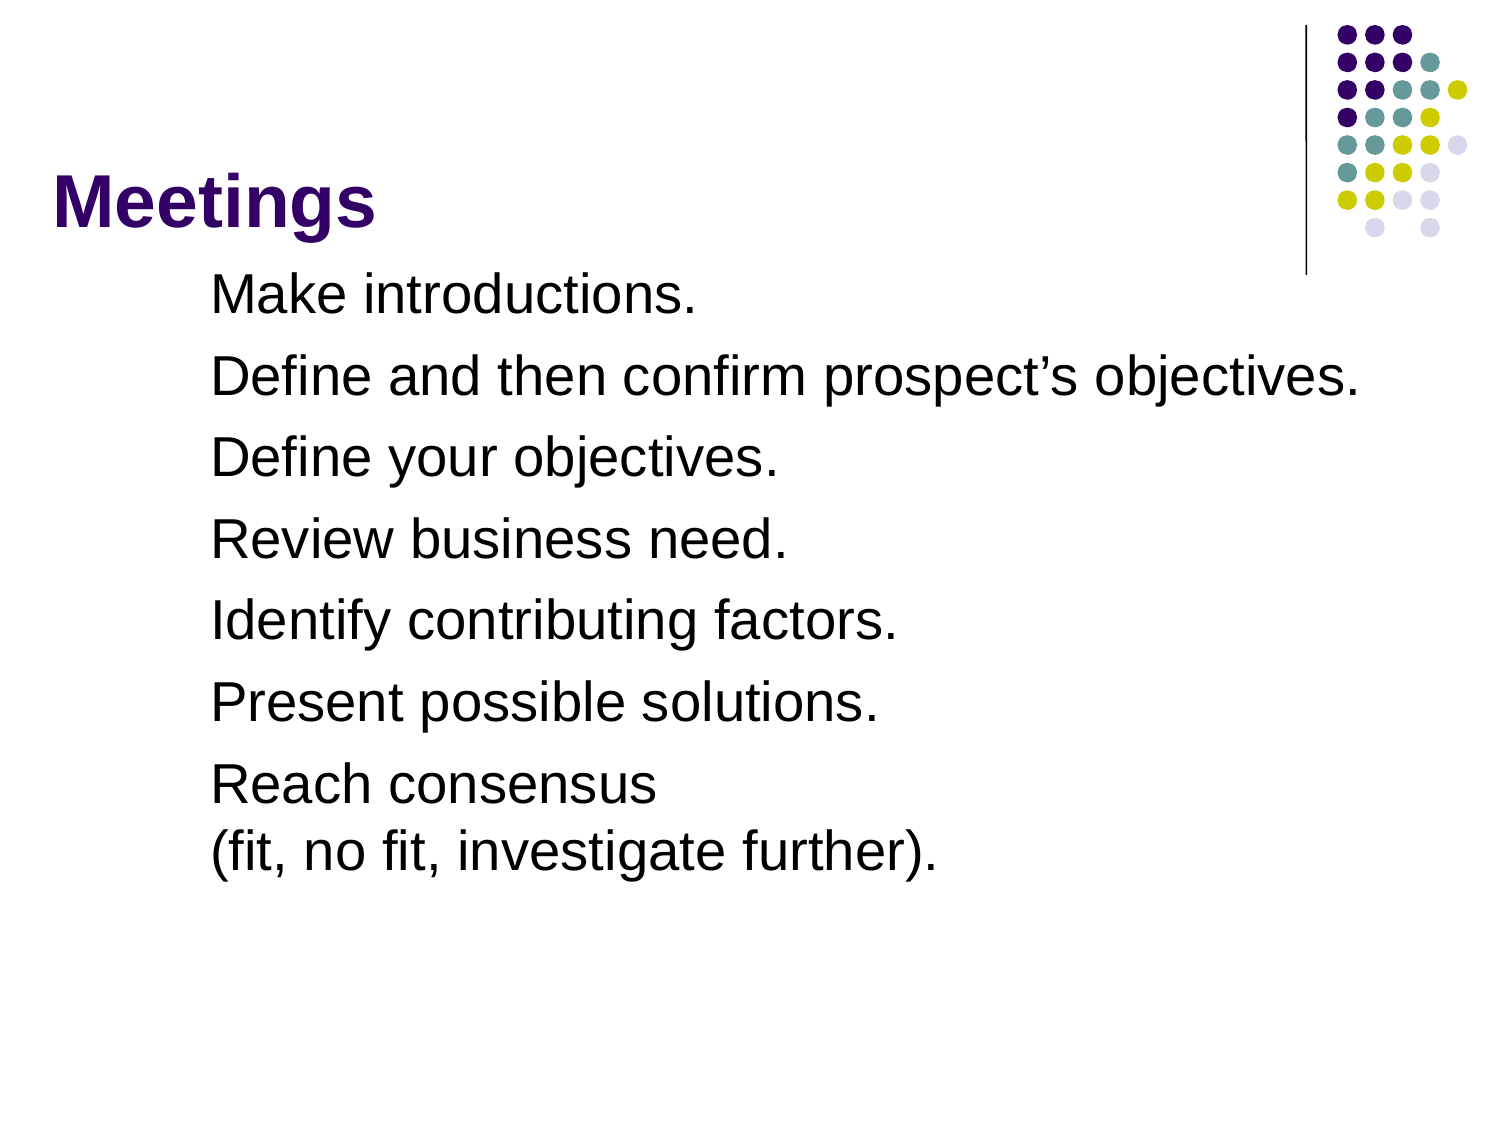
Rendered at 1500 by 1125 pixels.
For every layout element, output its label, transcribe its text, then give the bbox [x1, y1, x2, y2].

list Make introductions. Define and then confirm prospect’s objectives. Define your objectives. Review business need. Identify contributing factors. Present possible solutions. Reach consensus (fit, no fit, investigate further). [187, 249, 1400, 974]
title Meetings [37, 37, 1300, 250]
